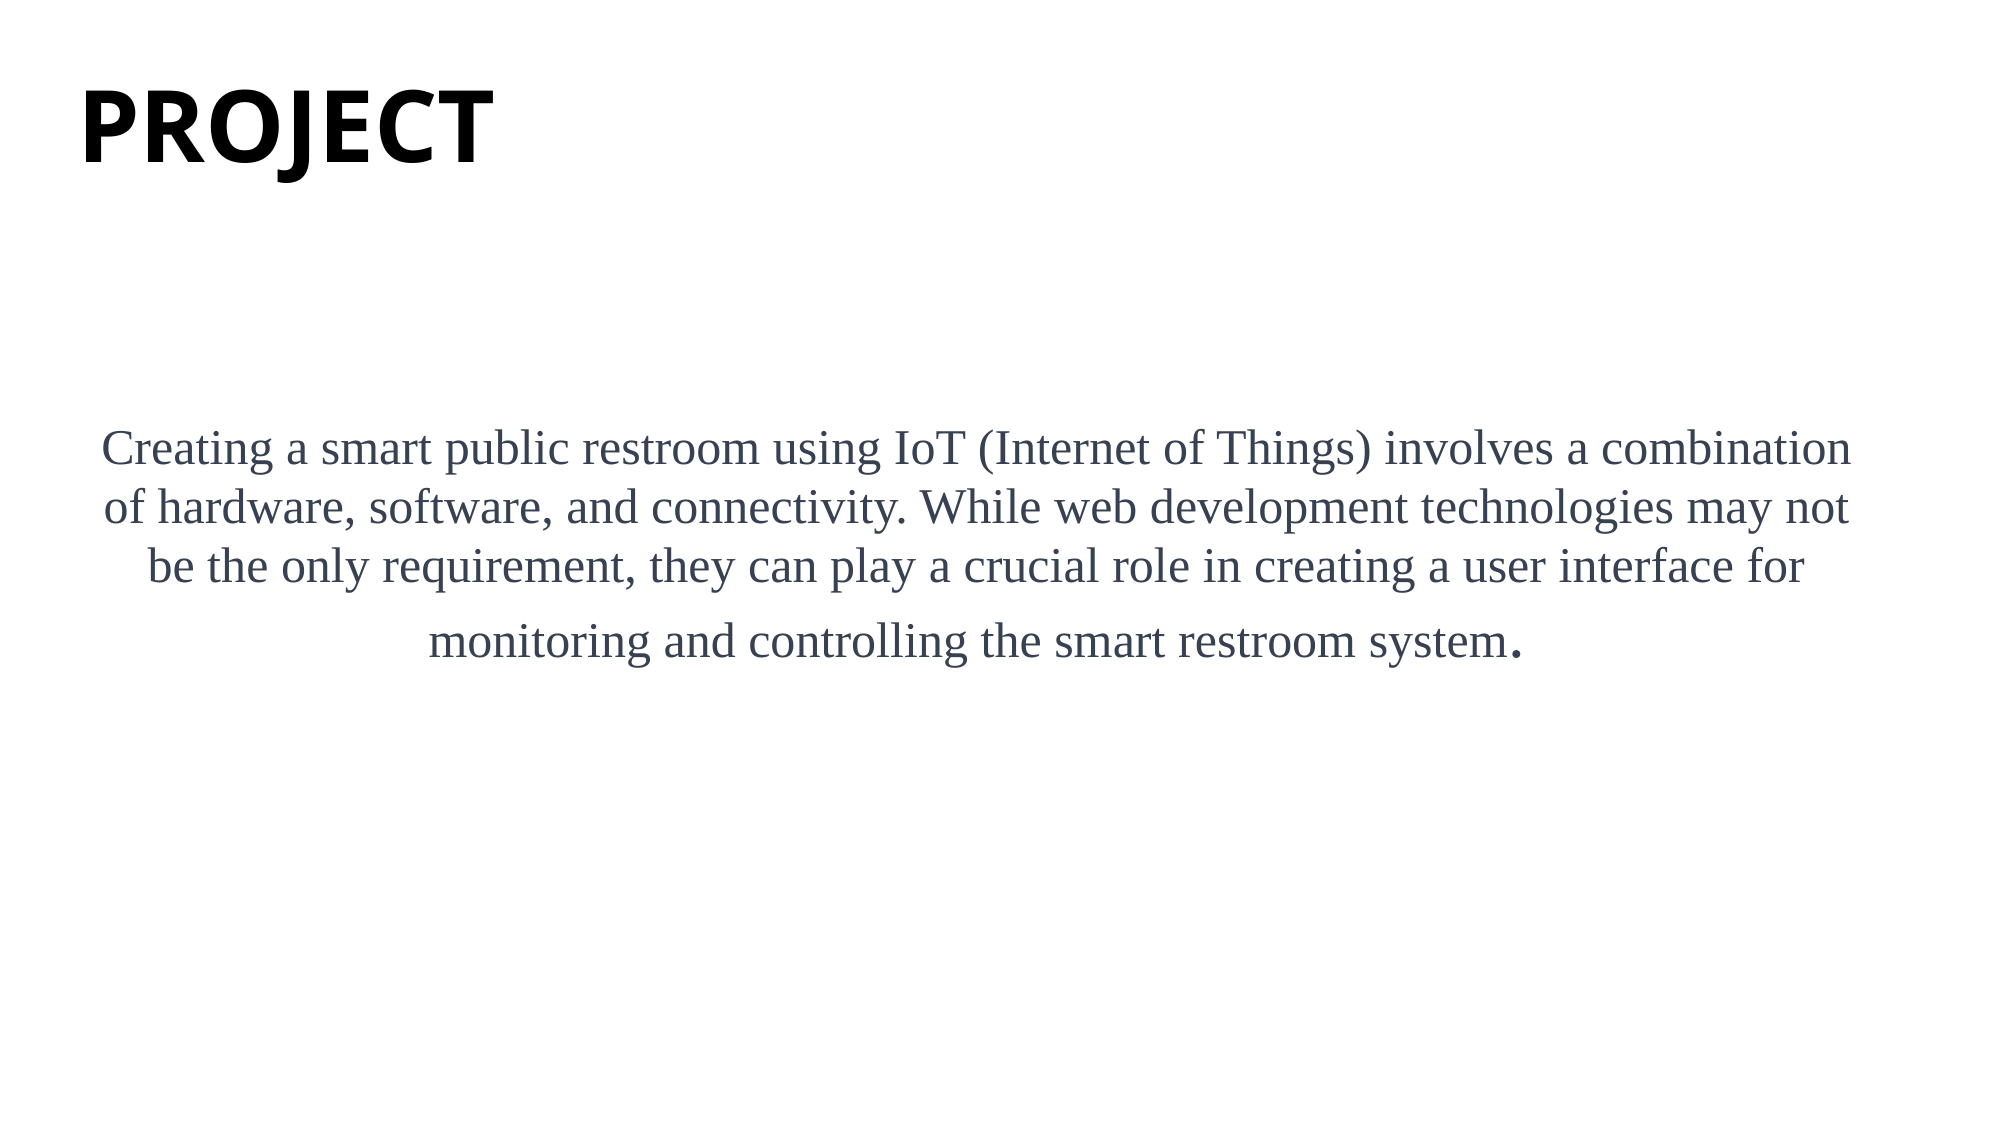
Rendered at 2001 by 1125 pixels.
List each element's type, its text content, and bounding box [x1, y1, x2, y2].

subtitle Creating a smart public restroom using IoT (Internet of Things) involves a combination of hardware, software, and connectivity. While web development technologies may not be the only requirement, they can play a crucial role in creating a user interface for monitoring and controlling the smart restroom system. [62, 244, 1892, 1089]
title PROJECT [62, 22, 1865, 195]
